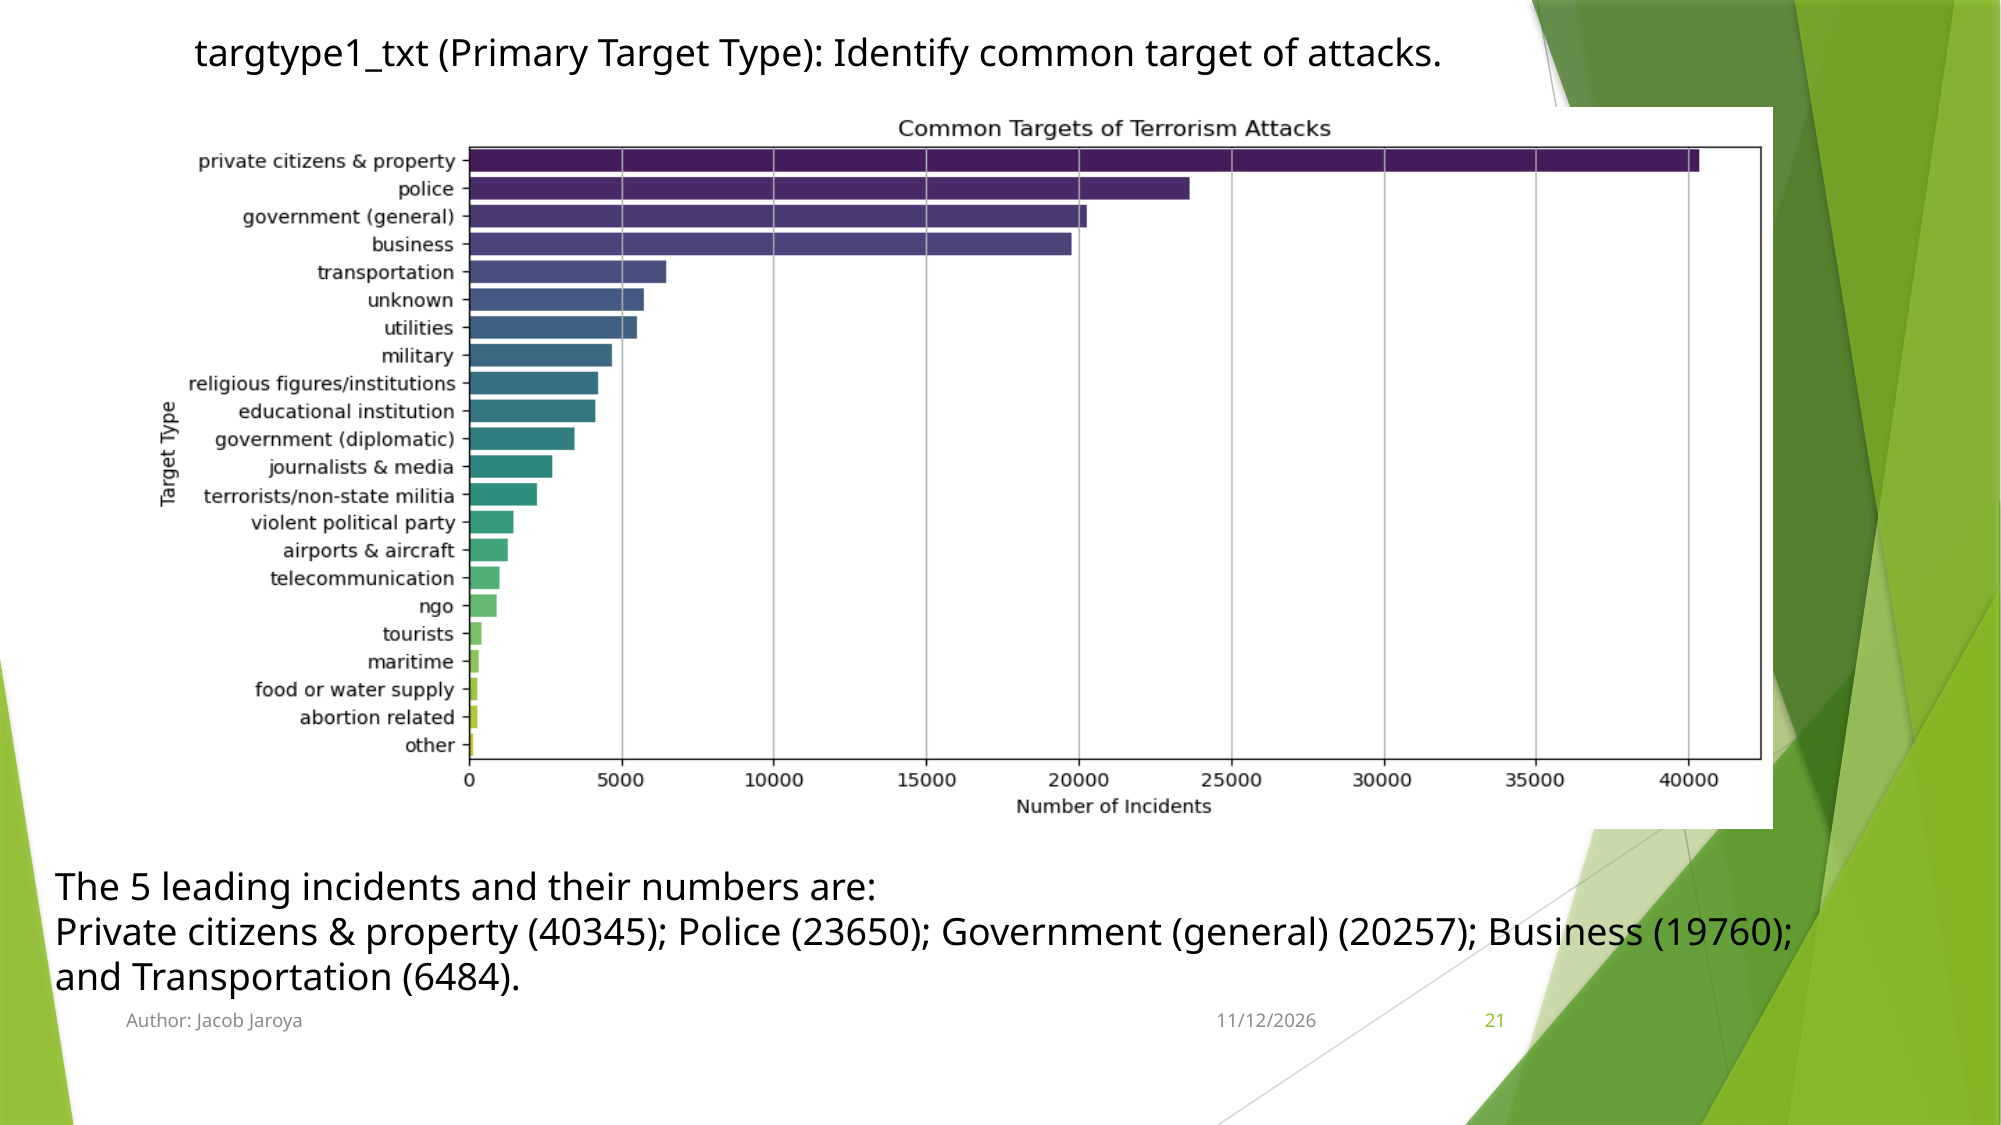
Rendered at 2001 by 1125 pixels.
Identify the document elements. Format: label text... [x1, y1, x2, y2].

text_box targtype1_txt (Primary Target Type): Identify common target of attacks. [179, 21, 1661, 81]
text_box The 5 leading incidents and their numbers are: Private citizens & property (40345); Police (23650); Government (general) (20257); Business (19760); and Transportation (6484). [40, 855, 1830, 1005]
footer Author: Jacob Jaroya [111, 1005, 1145, 1051]
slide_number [1181, 1005, 1332, 1051]
picture [147, 107, 1774, 830]
slide_number 21 [1409, 1005, 1522, 1051]
